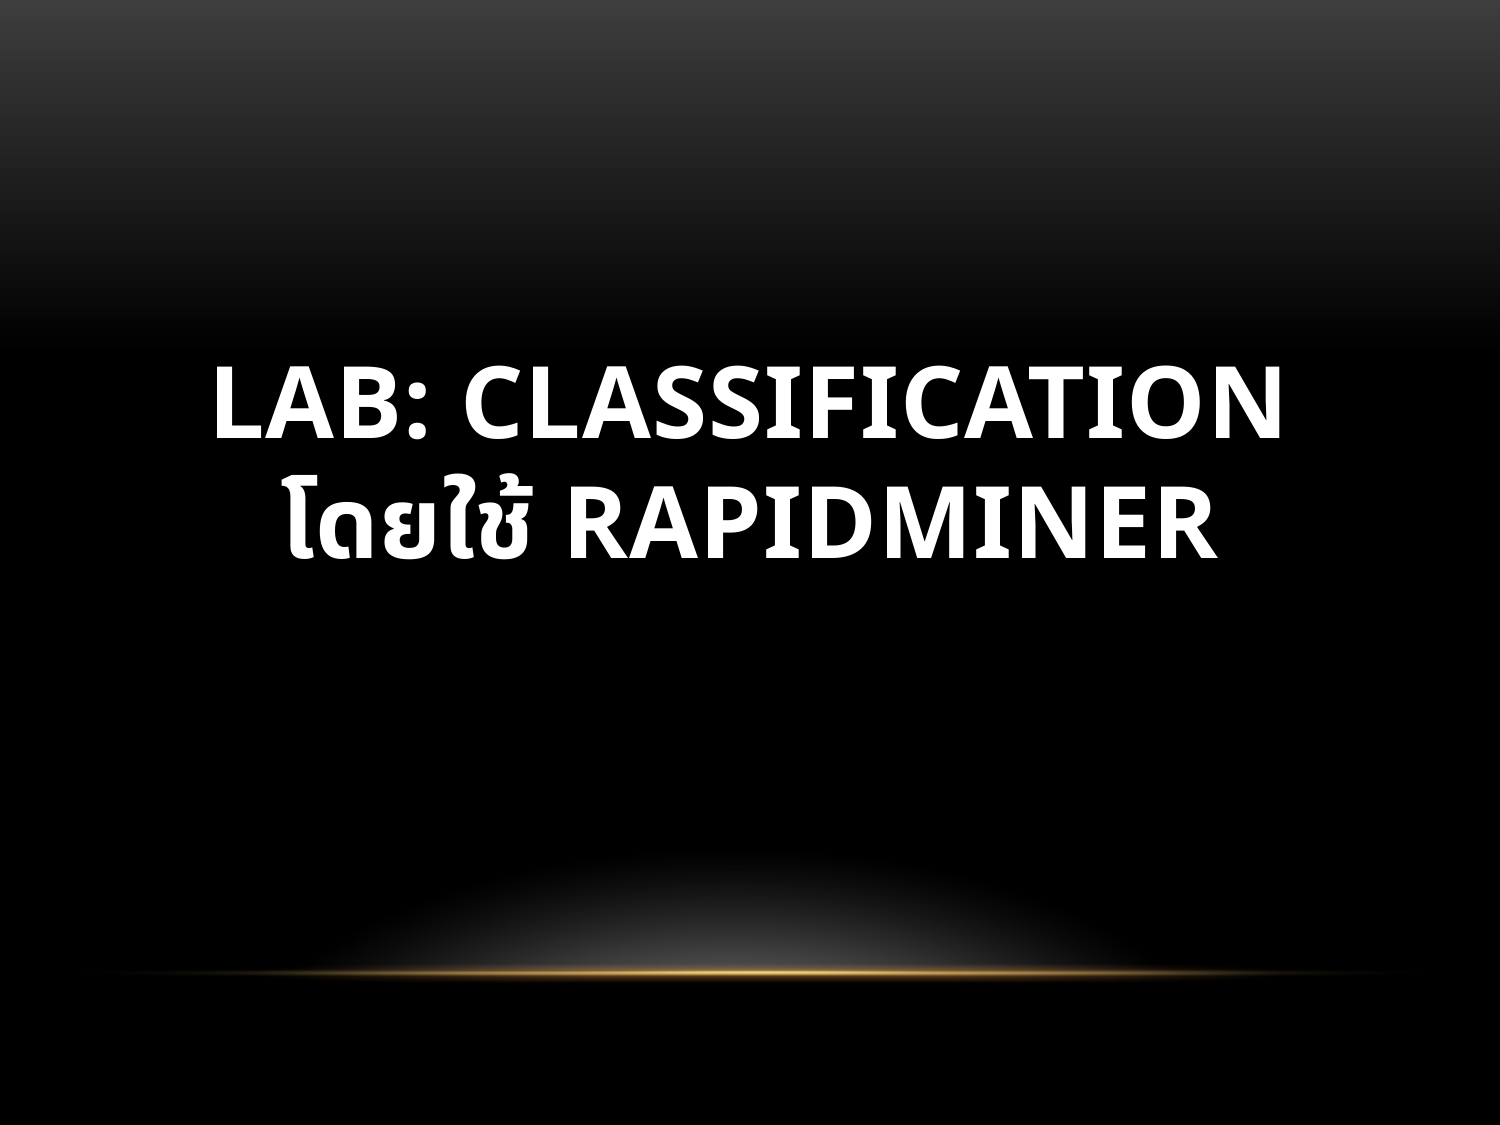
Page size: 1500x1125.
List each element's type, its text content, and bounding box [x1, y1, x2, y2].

title LAB: Classification โดยใช้ RAPIDMINER [99, 255, 1400, 587]
picture [0, 0, 1500, 1125]
